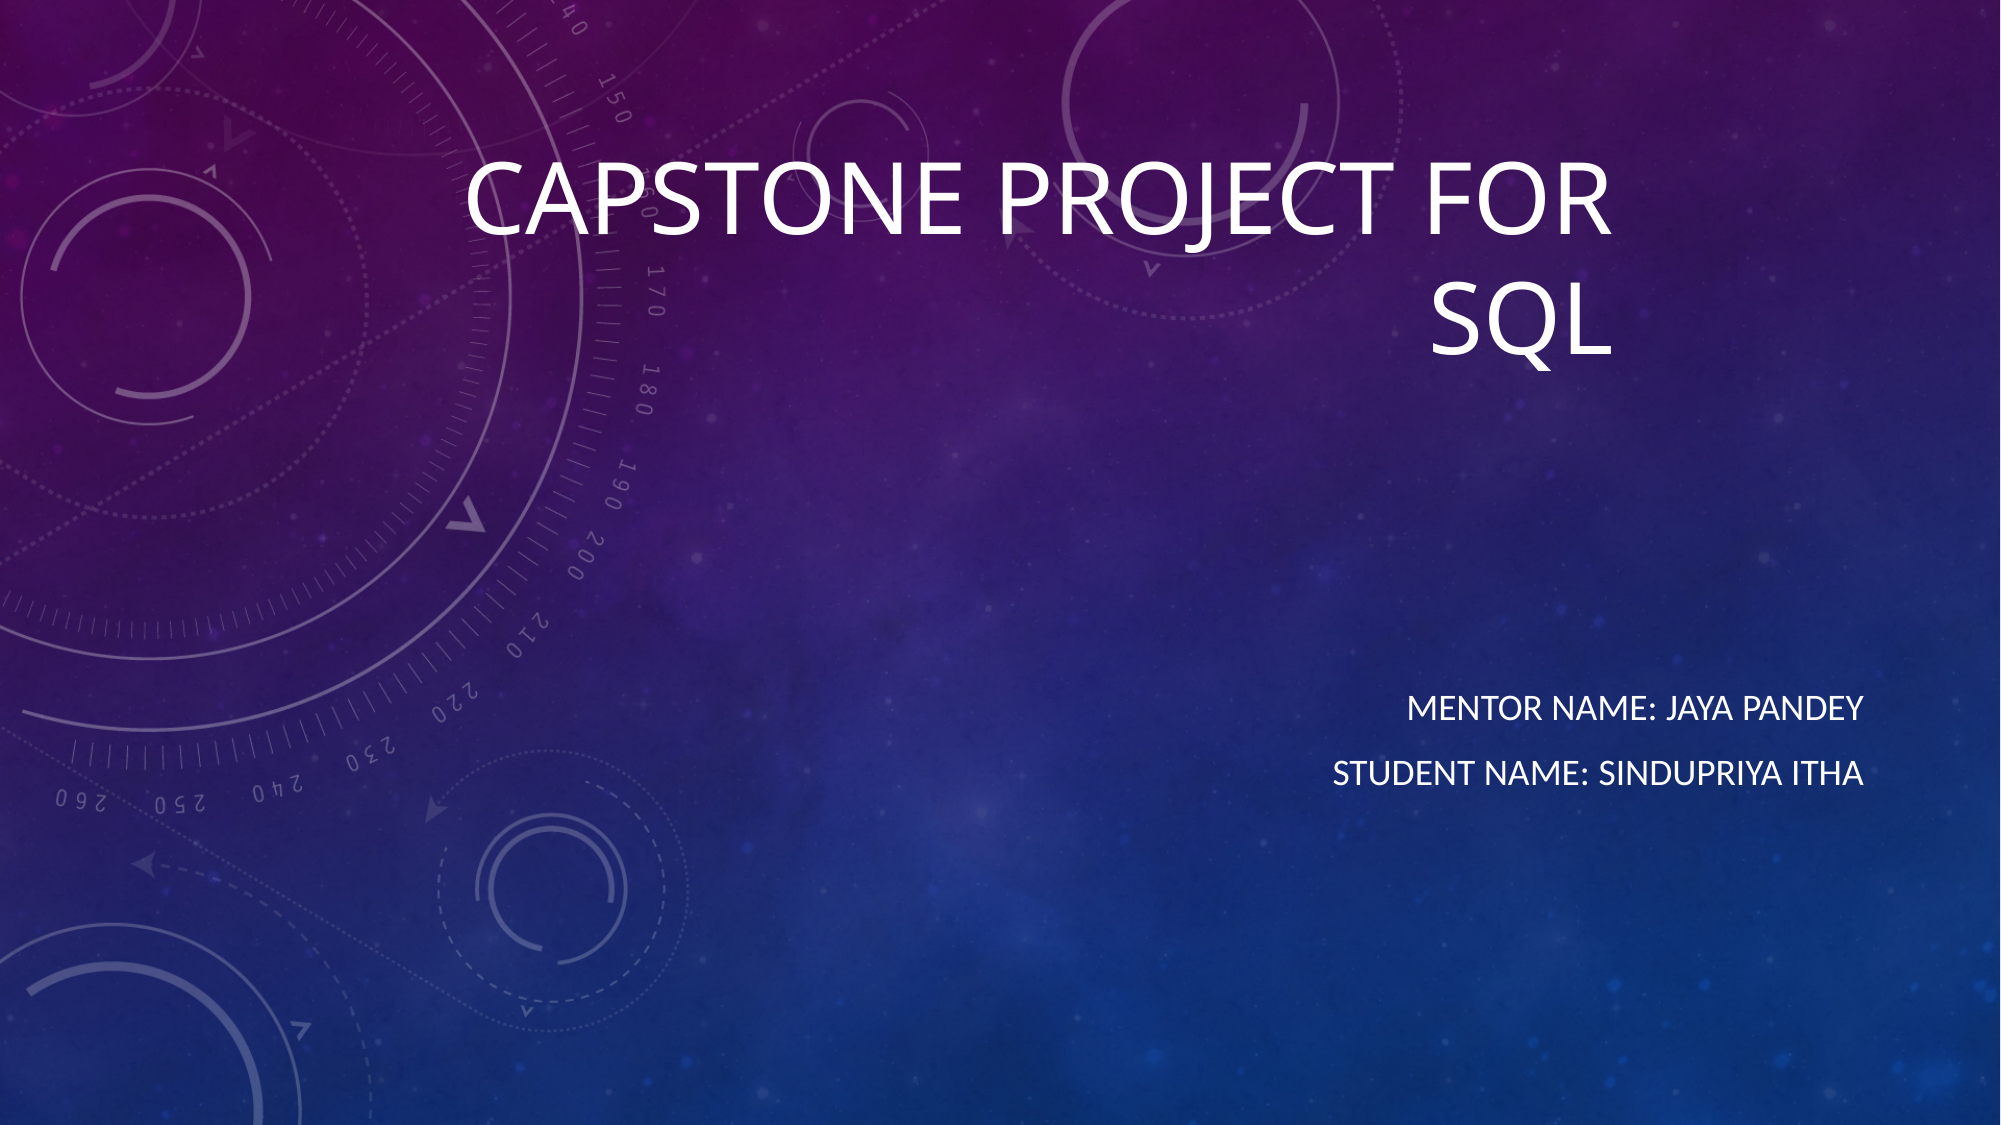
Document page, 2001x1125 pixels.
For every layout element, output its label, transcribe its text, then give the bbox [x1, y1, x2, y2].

title CAPSTONE PROJECT FOR SQL [398, 208, 1630, 382]
subtitle Mentor name: jaya pandey Student name: sindupriya itha [330, 675, 1880, 1125]
picture [0, 0, 2001, 1125]
